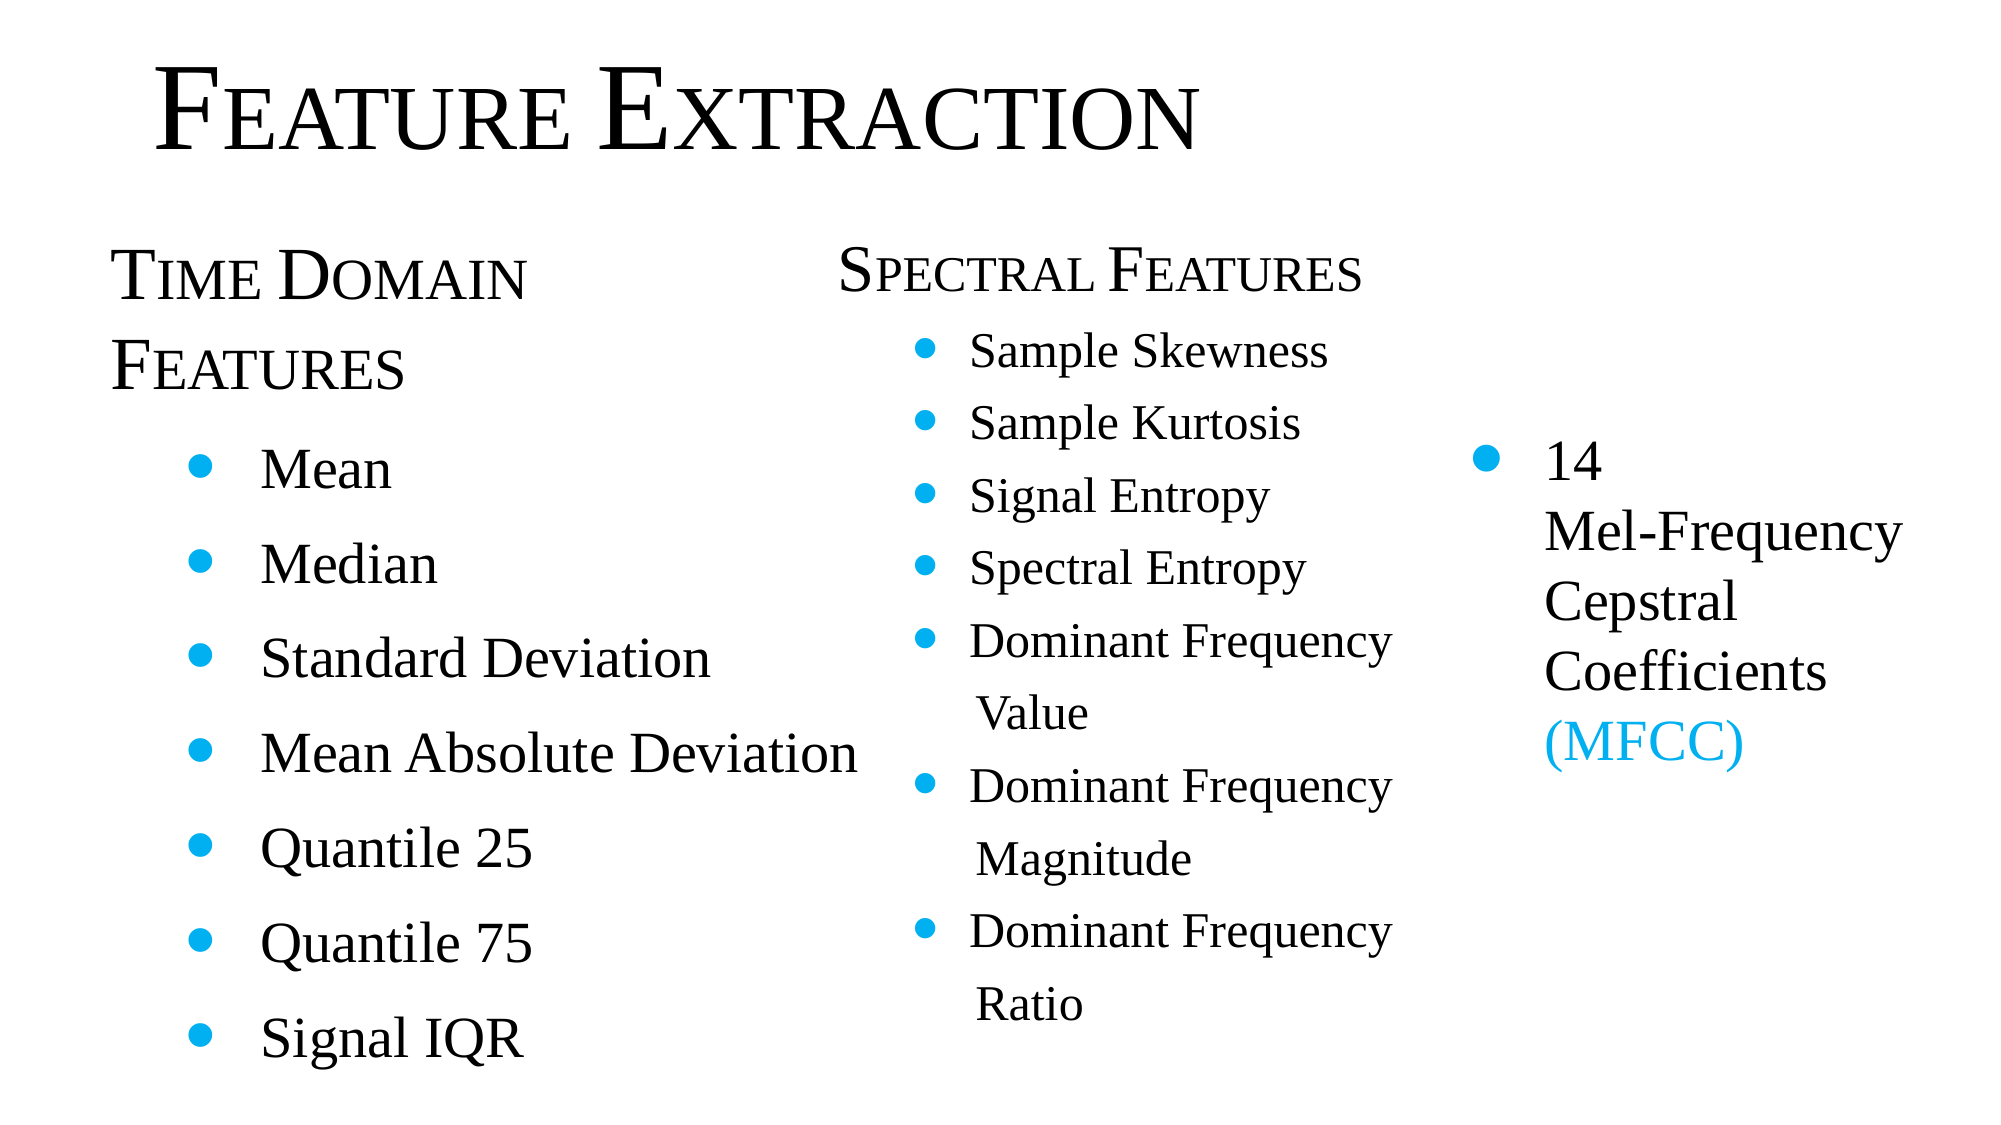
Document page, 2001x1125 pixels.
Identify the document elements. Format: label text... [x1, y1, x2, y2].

text_box 14 Mel-Frequency Cepstral Coefficients (MFCC) [1454, 415, 1931, 780]
text_box TIME DOMAIN FEATURES Mean Median Standard Deviation Mean Absolute Deviation Quantile 25 Quantile 75 Signal IQR [95, 217, 823, 1077]
text_box SPECTRAL FEATURES Sample Skewness Sample Kurtosis Signal Entropy Spectral Entropy Dominant Frequency Value Dominant Frequency Magnitude Dominant Frequency Ratio [823, 217, 1421, 1083]
title FEATURE EXTRACTION [137, 0, 1863, 218]
